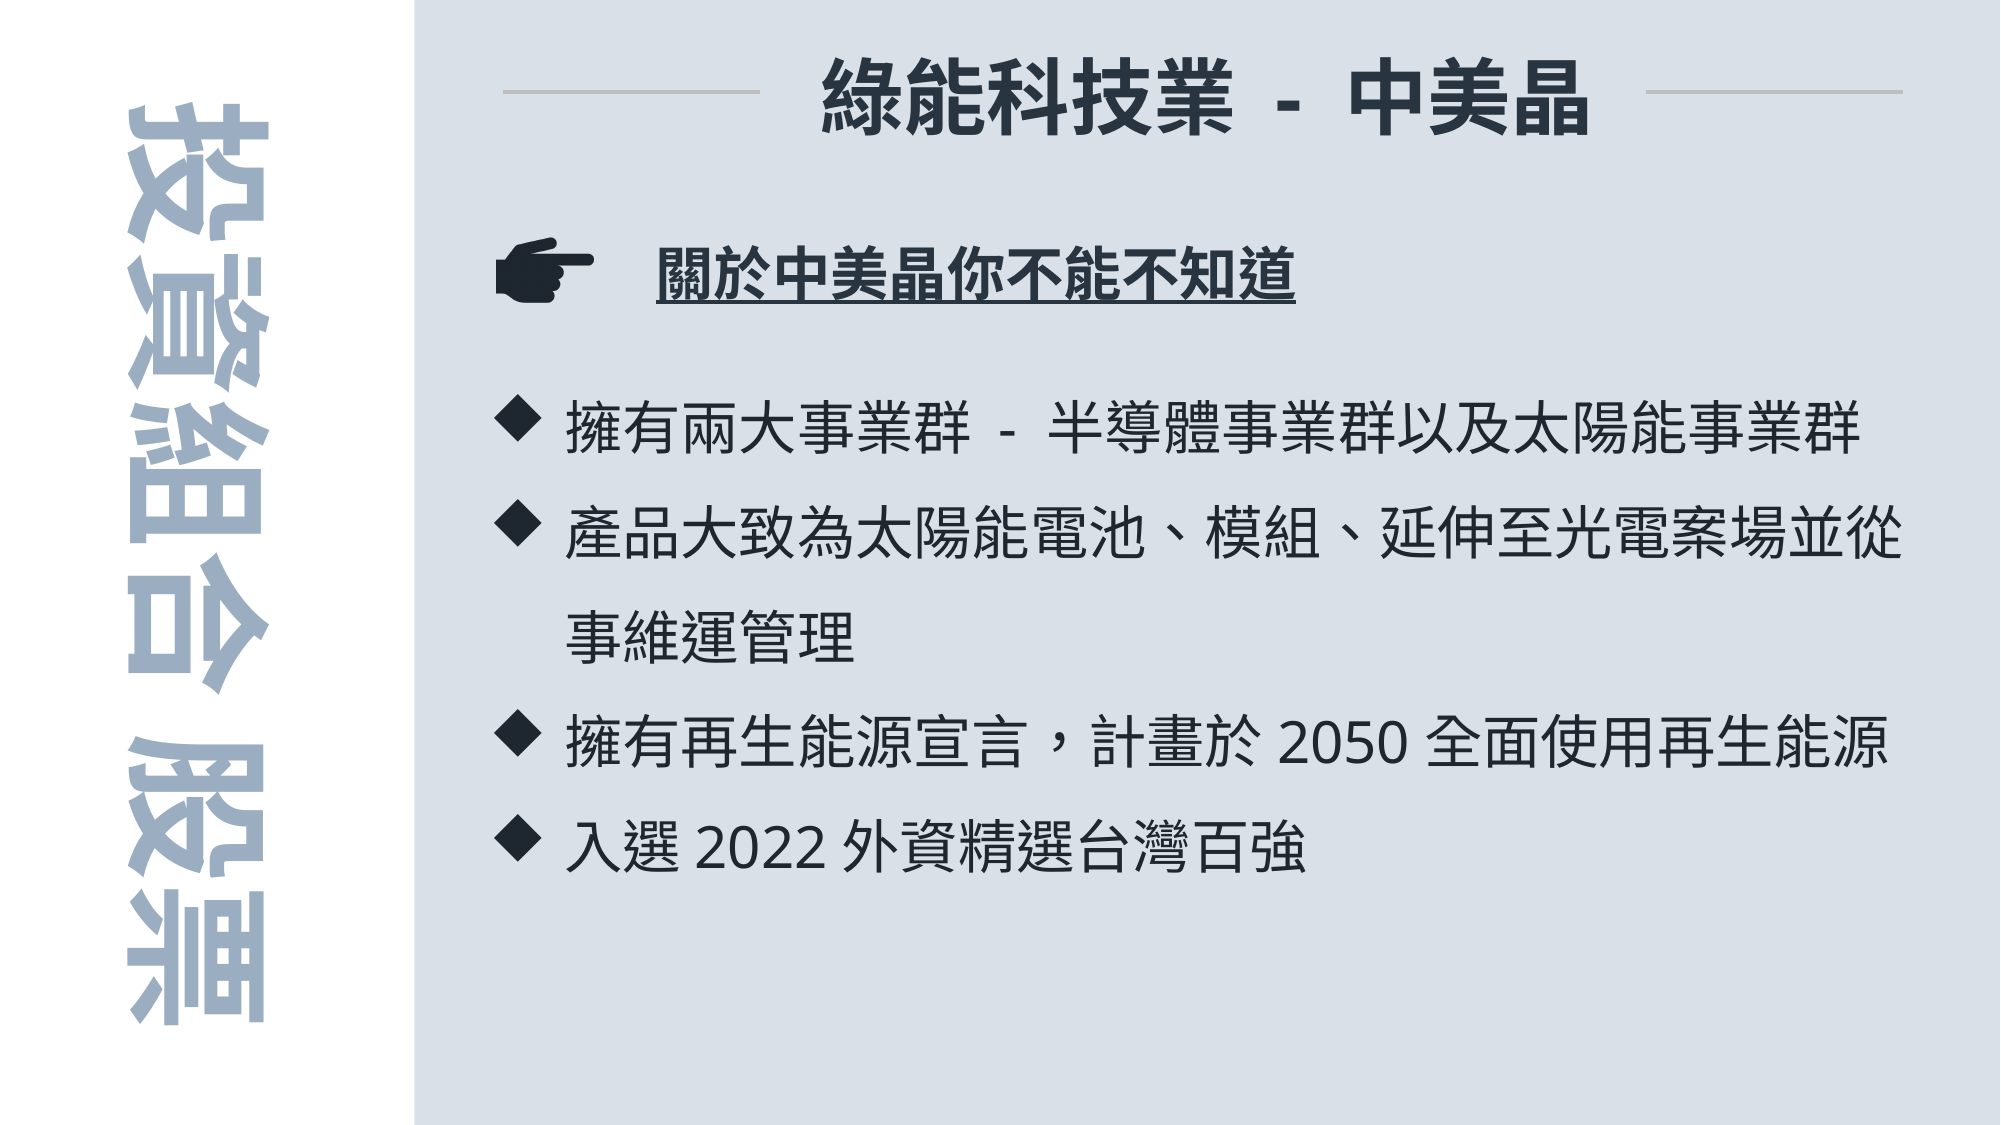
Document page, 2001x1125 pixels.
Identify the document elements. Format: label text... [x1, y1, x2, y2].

text_box 關於中美晶你不能不知道 [601, 229, 1352, 315]
picture [489, 214, 601, 326]
text_box 擁有兩大事業群 - 半導體事業群以及太陽能事業群 產品大致為太陽能電池、模組、延伸至光電案場並從事維運管理 擁有再生能源宣言，計畫於2050全面使用再生能源 入選2022外資精選台灣百強 [474, 348, 1941, 888]
text_box 投資組合 股票 [86, 83, 299, 1042]
text_box 綠能科技業 - 中美晶 [743, 37, 1671, 153]
text_box [413, 0, 2000, 1125]
